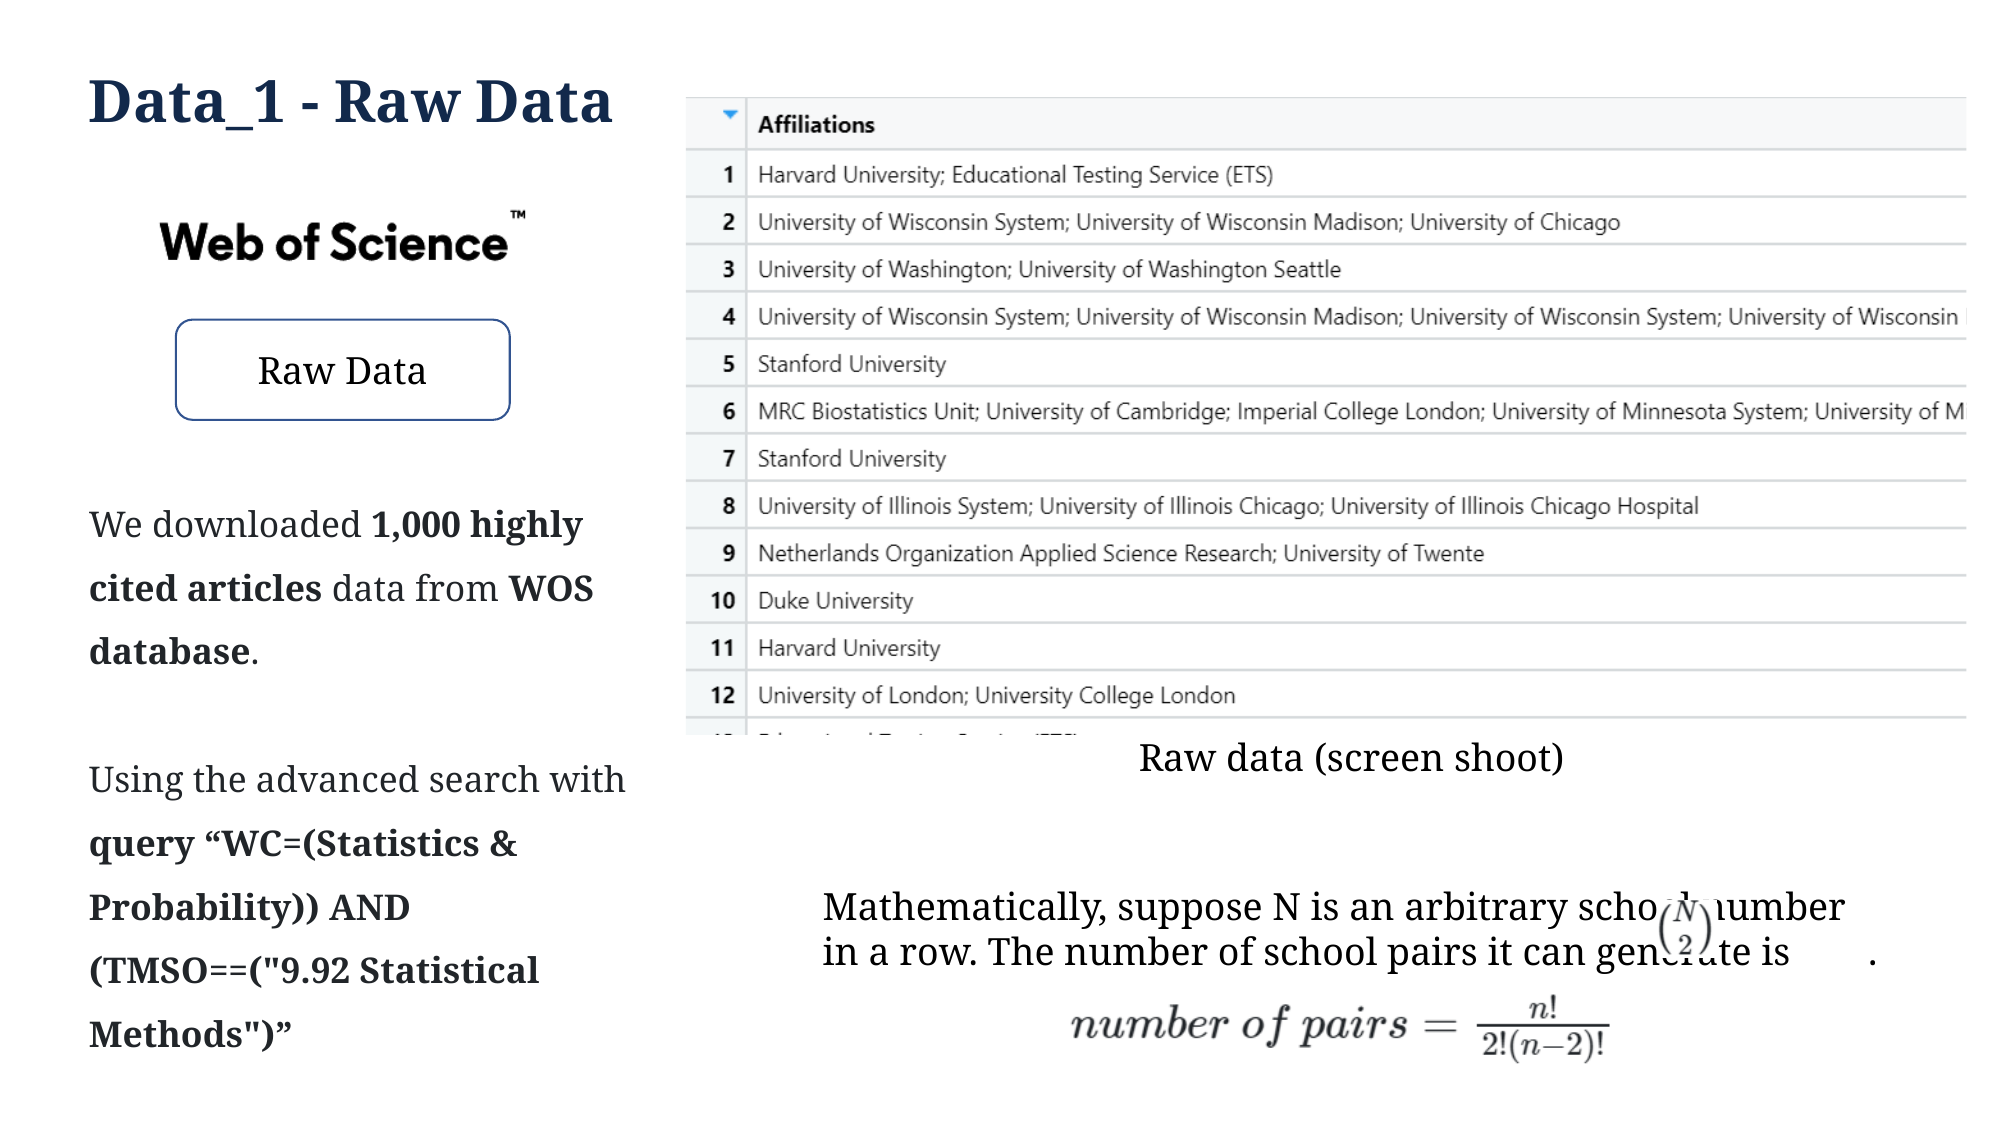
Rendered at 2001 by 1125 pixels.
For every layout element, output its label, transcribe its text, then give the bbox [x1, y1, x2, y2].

picture [1657, 899, 1717, 958]
text_box We downloaded 1,000 highly cited articles data from WOS database. Using the advanced search with query “WC=(Statistics & Probability)) AND (TMSO==("9.92 Statistical Methods")” Keep only the “Affliations” column. [74, 473, 696, 1125]
picture [1068, 992, 1636, 1069]
picture [685, 97, 1967, 735]
text_box Raw data (screen shoot) [1066, 735, 1637, 787]
picture [131, 176, 560, 295]
text_box Raw Data [174, 318, 511, 421]
text_box Mathematically, suppose N is an arbitrary school number in a row. The number of school pairs it can generate is . [807, 875, 1896, 981]
text_box Data_1 - Raw Data [74, 56, 1243, 142]
